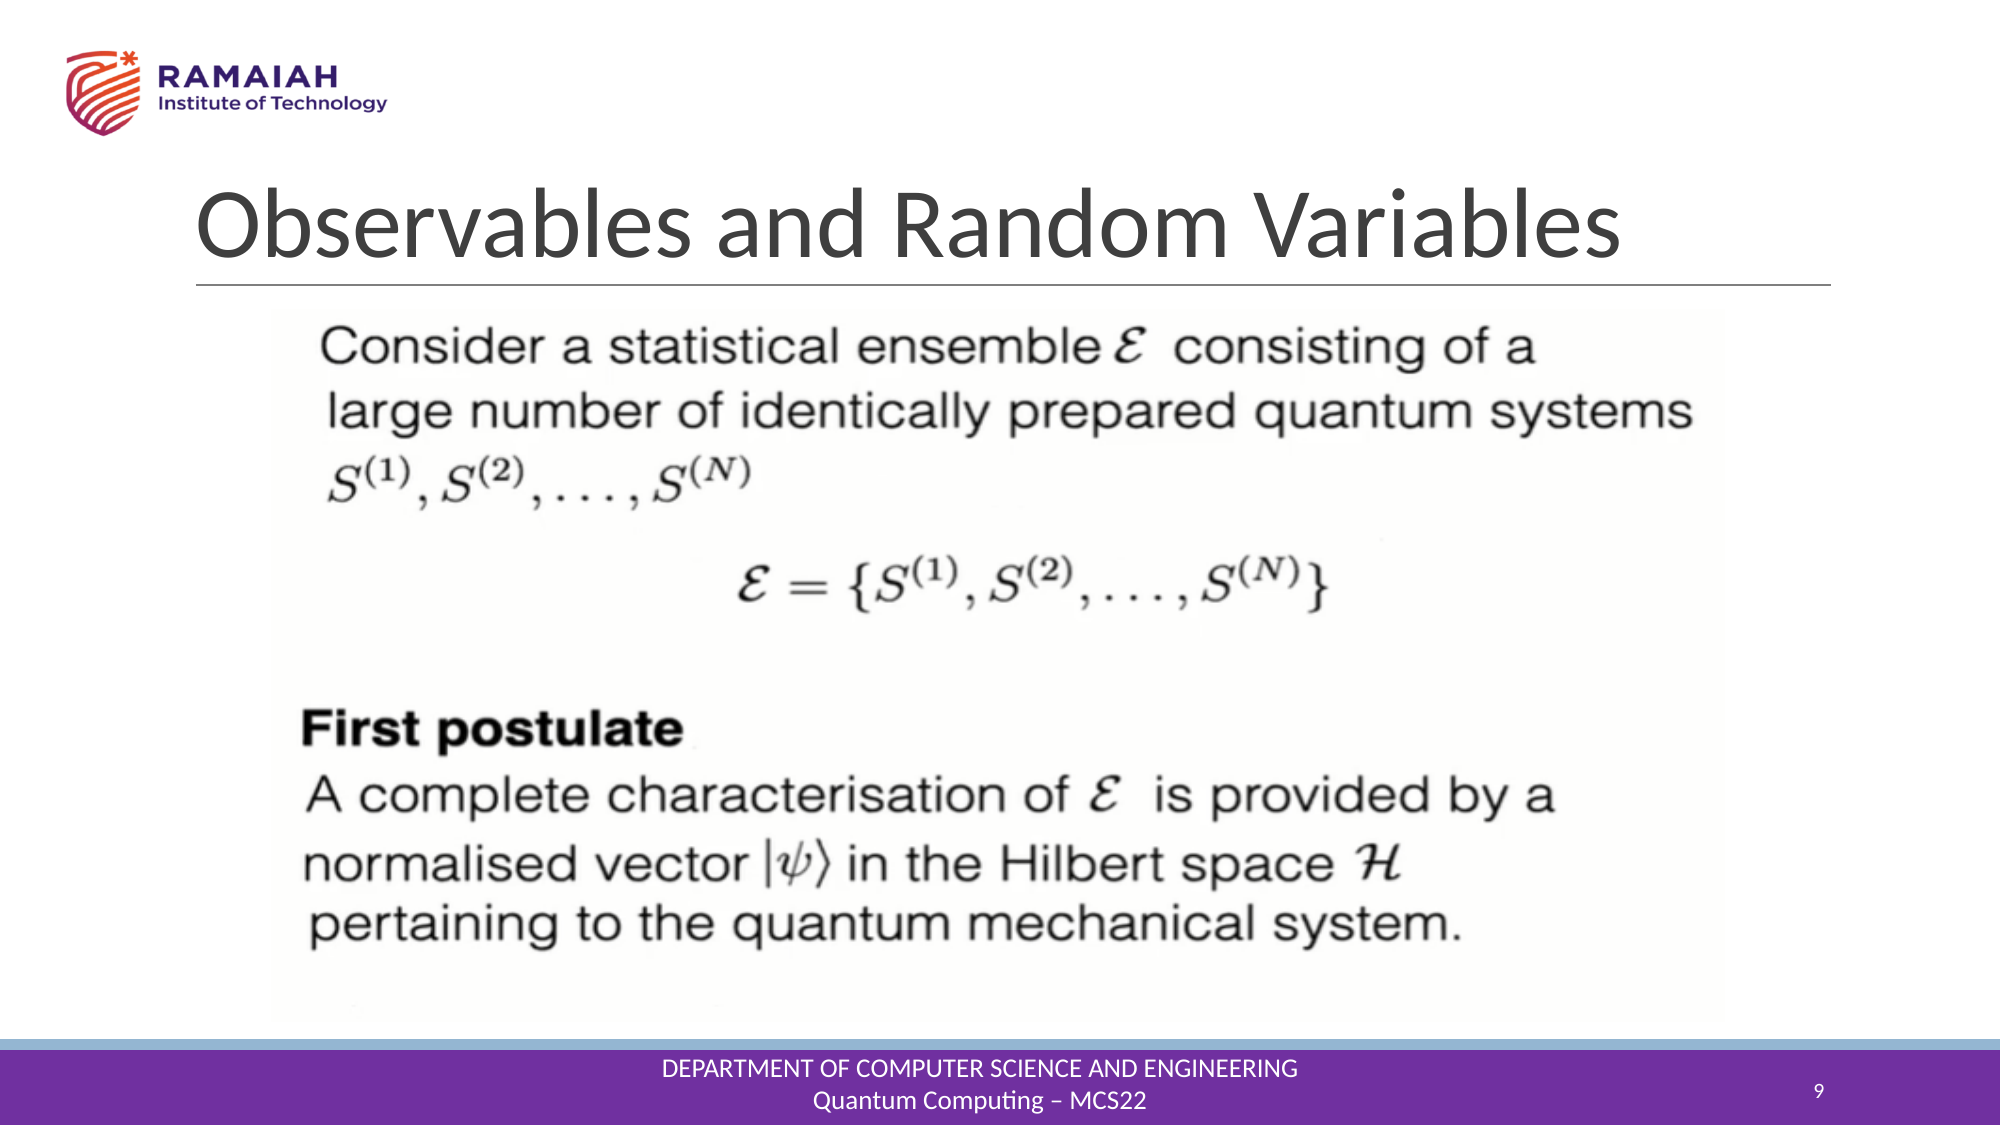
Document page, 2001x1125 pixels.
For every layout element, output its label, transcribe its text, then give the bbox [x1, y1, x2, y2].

picture [28, 5, 429, 166]
slide_number ‹#› [1624, 1059, 1840, 1120]
picture [270, 308, 1725, 1022]
title Observables and Random Variables [180, 47, 1830, 285]
footer DEPARTMENT OF COMPUTER SCIENCE AND ENGINEERING Quantum Computing – MCS22 [591, 1059, 1369, 1106]
